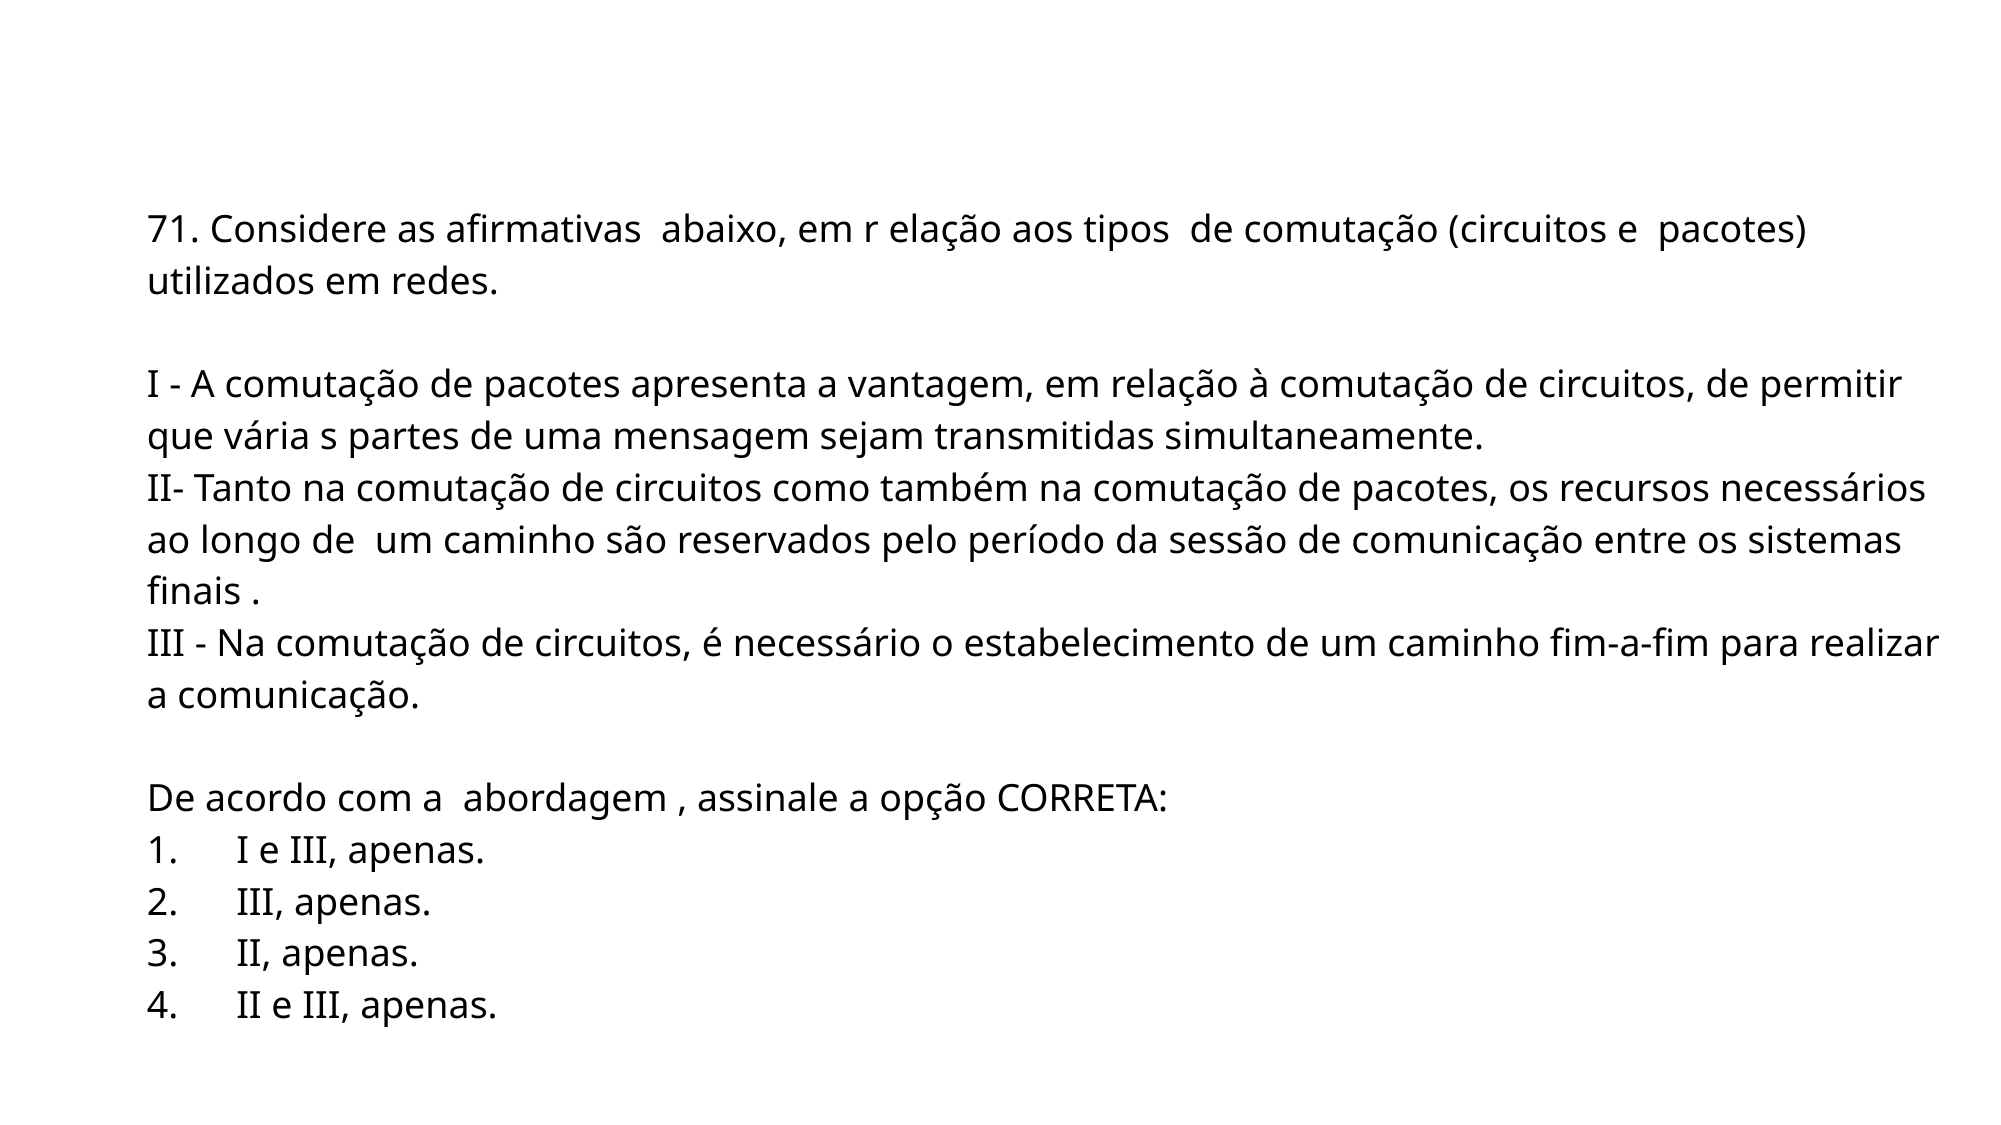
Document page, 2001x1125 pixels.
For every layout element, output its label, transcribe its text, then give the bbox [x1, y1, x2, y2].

text_box 71. Considere as afirmativas abaixo, em r elação aos tipos de comutação (circuitos e pacotes) utilizados em redes. I - A comutação de pacotes apresenta a vantagem, em relação à comutação de circuitos, de permitir que vária s partes de uma mensagem sejam transmitidas simultaneamente. II- Tanto na comutação de circuitos como também na comutação de pacotes, os recursos necessários ao longo de um caminho são reservados pelo período da sessão de comunicação entre os sistemas finais . III - Na comutação de circuitos, é necessário o estabelecimento de um caminho fim-a-fim para realizar a comunicação. De acordo com a abordagem , assinale a opção CORRETA: 1. I e III, apenas. 2. III, apenas. 3. II, apenas. 4. II e III, apenas. [132, 191, 1971, 1034]
